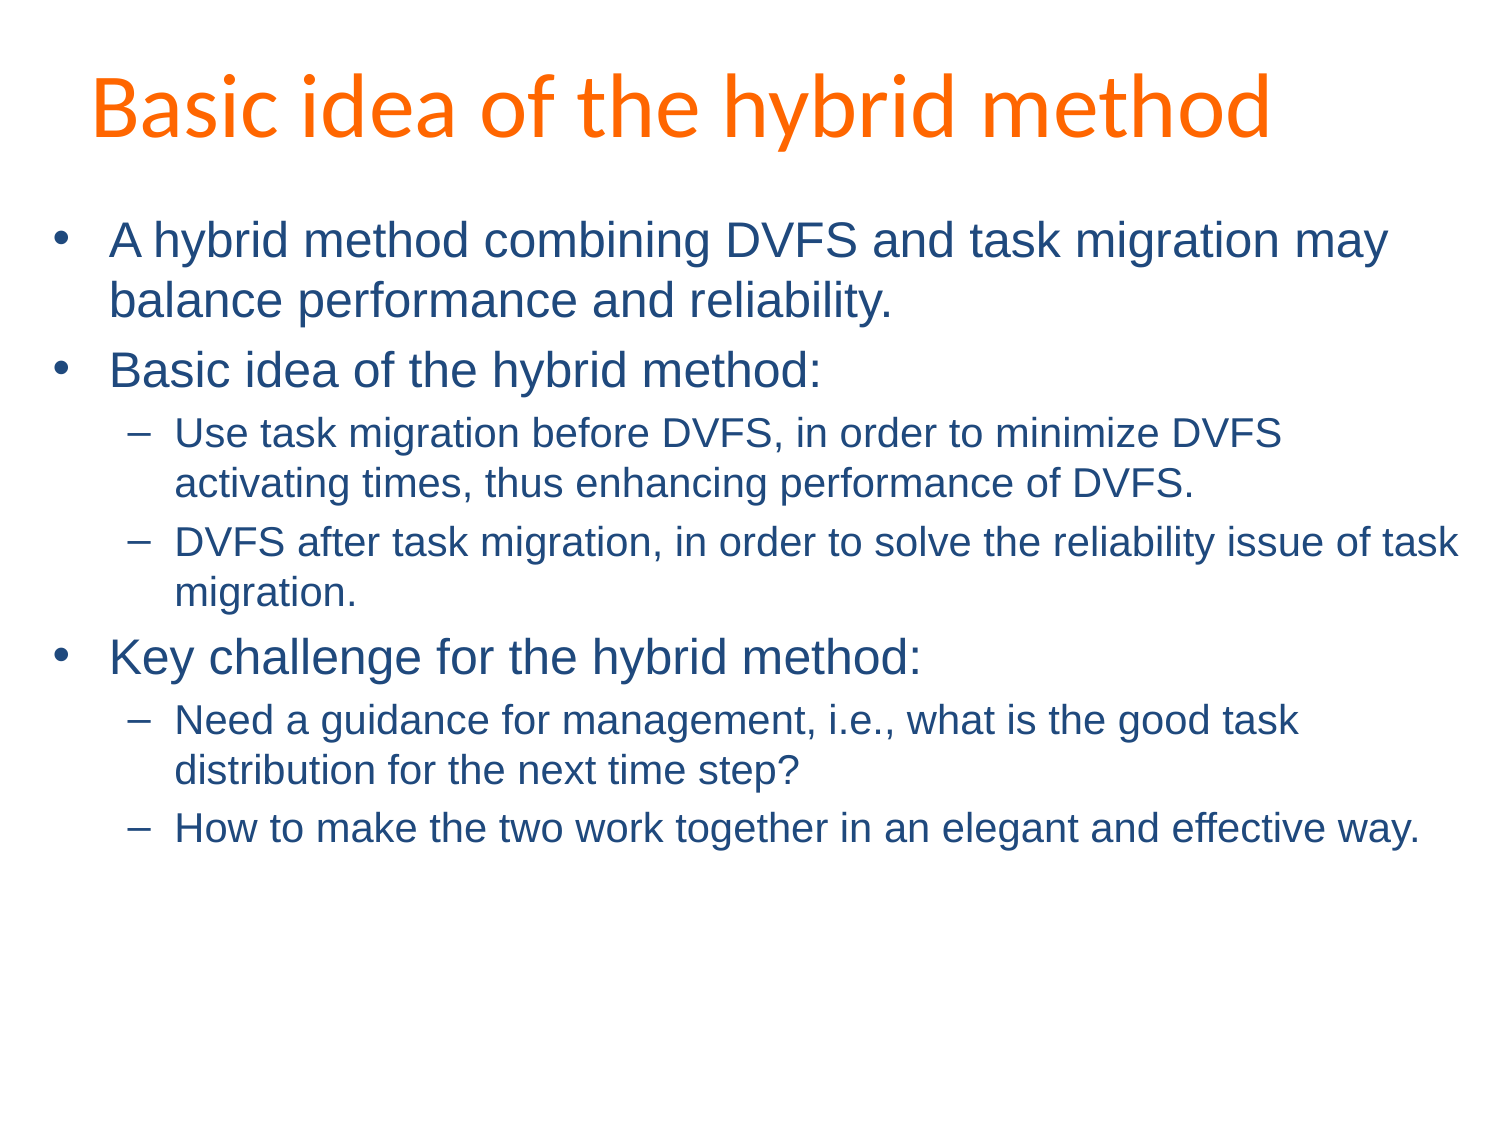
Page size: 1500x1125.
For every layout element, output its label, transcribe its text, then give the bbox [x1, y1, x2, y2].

text_box Basic idea of the hybrid method [74, 7, 1425, 195]
text_box A hybrid method combining DVFS and task migration may balance performance and reliability. Basic idea of the hybrid method: Use task migration before DVFS, in order to minimize DVFS activating times, thus enhancing performance of DVFS. DVFS after task migration, in order to solve the reliability issue of task migration. Key challenge for the hybrid method: Need a guidance for management, i.e., what is the good task distribution for the next time step? How to make the two work together in an elegant and effective way. [37, 200, 1475, 1087]
